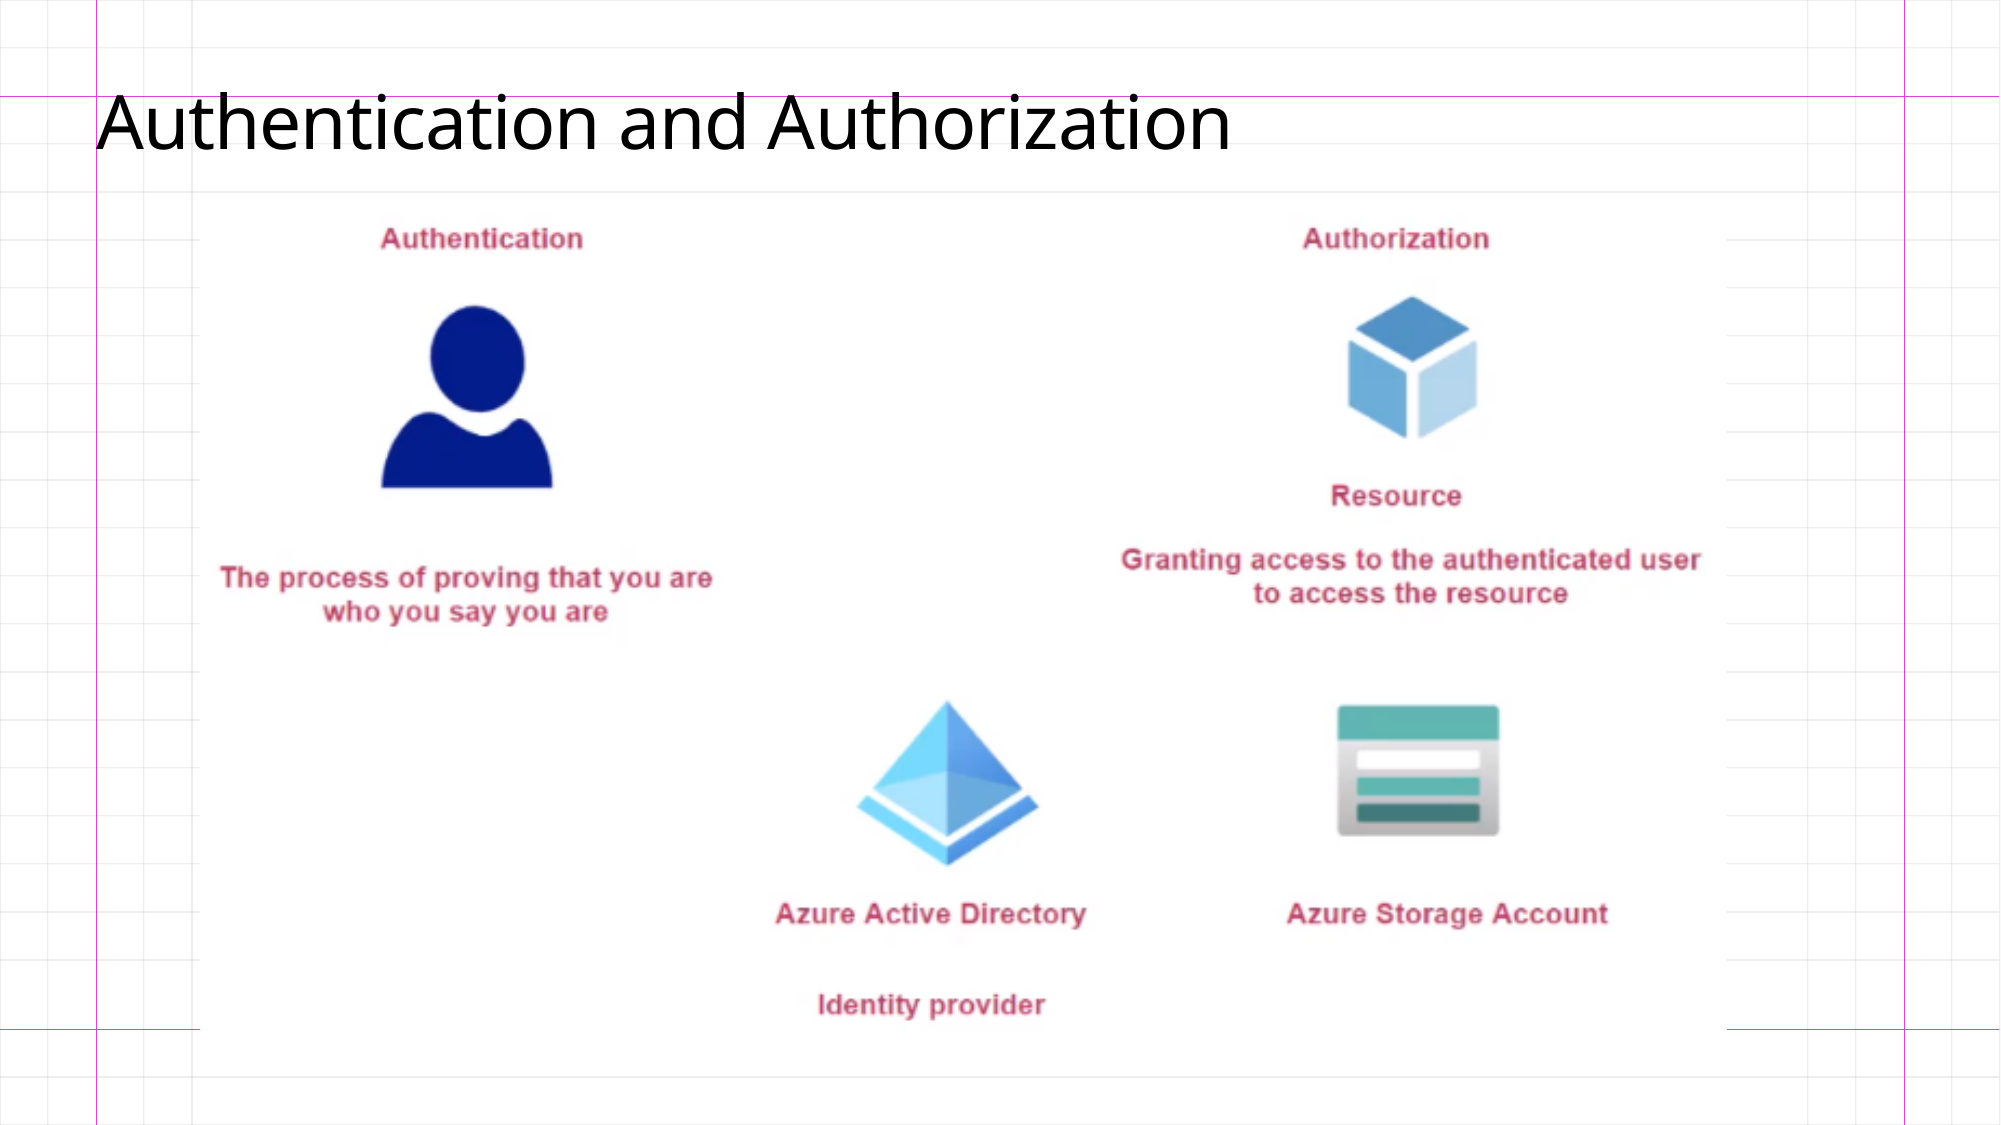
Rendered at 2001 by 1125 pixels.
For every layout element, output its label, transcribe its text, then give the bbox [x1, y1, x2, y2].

picture [199, 194, 1727, 1034]
title Authentication and Authorization [96, 75, 1904, 166]
